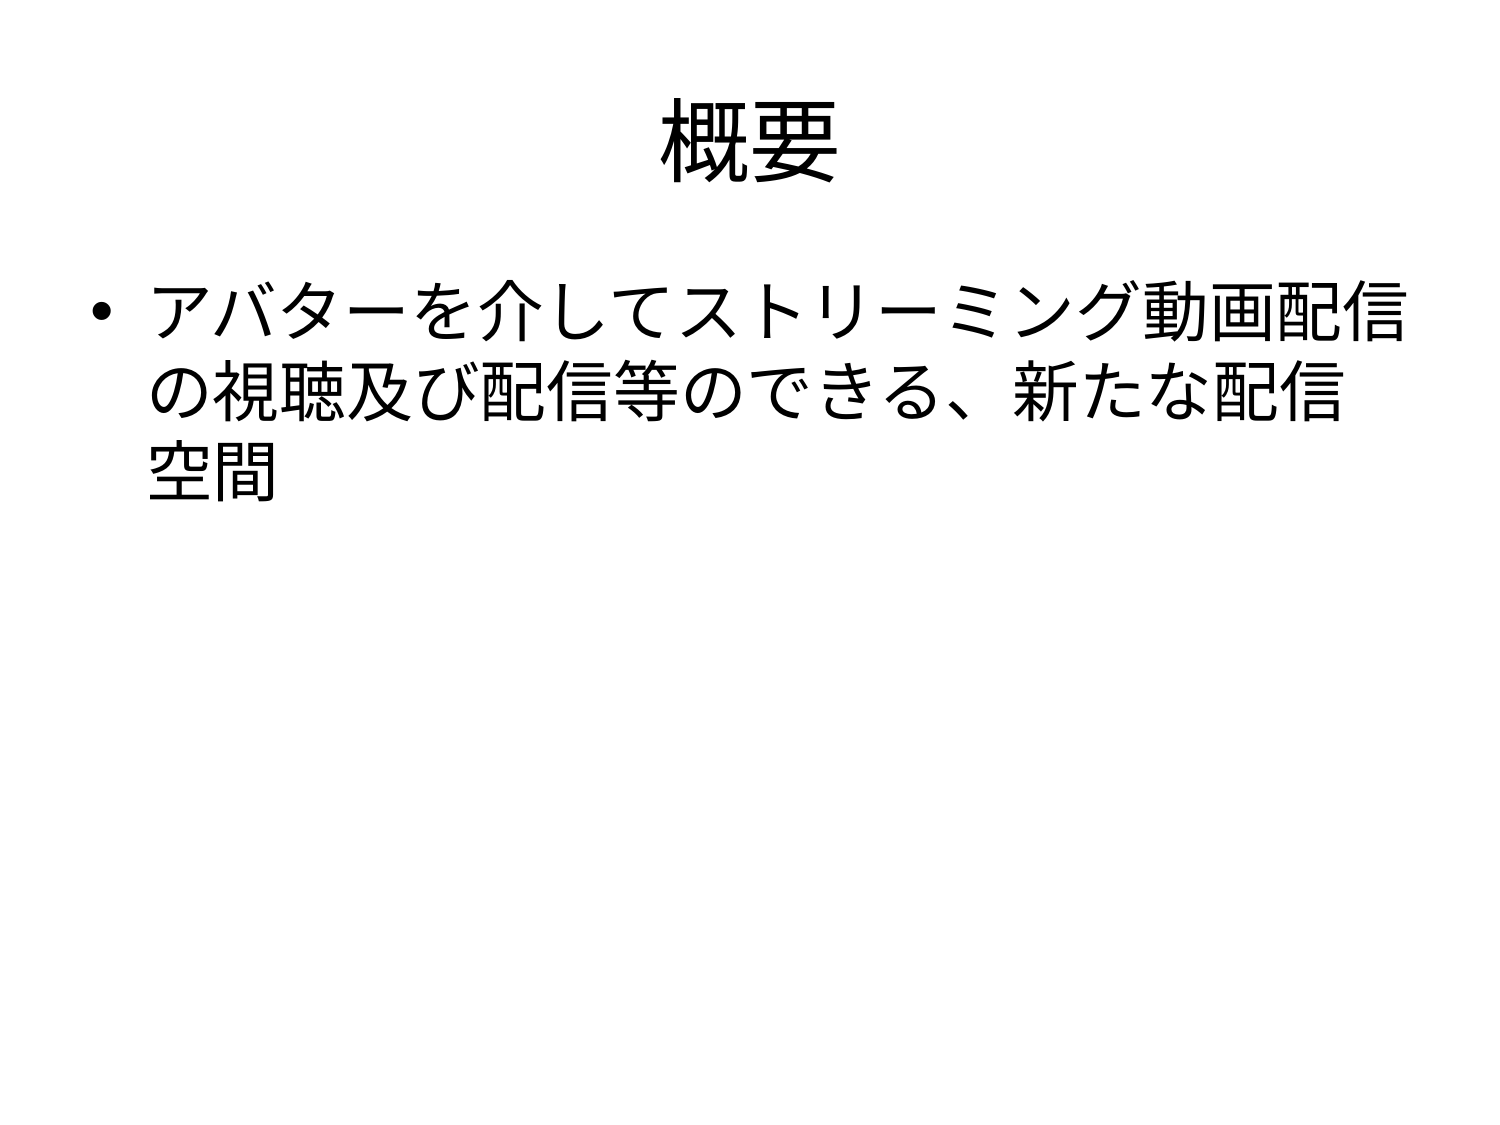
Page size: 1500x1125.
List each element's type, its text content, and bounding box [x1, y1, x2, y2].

list アバターを介してストリーミング動画配信の視聴及び配信等のできる、新たな配信空間 [74, 262, 1426, 1006]
title 概要 [74, 44, 1426, 233]
